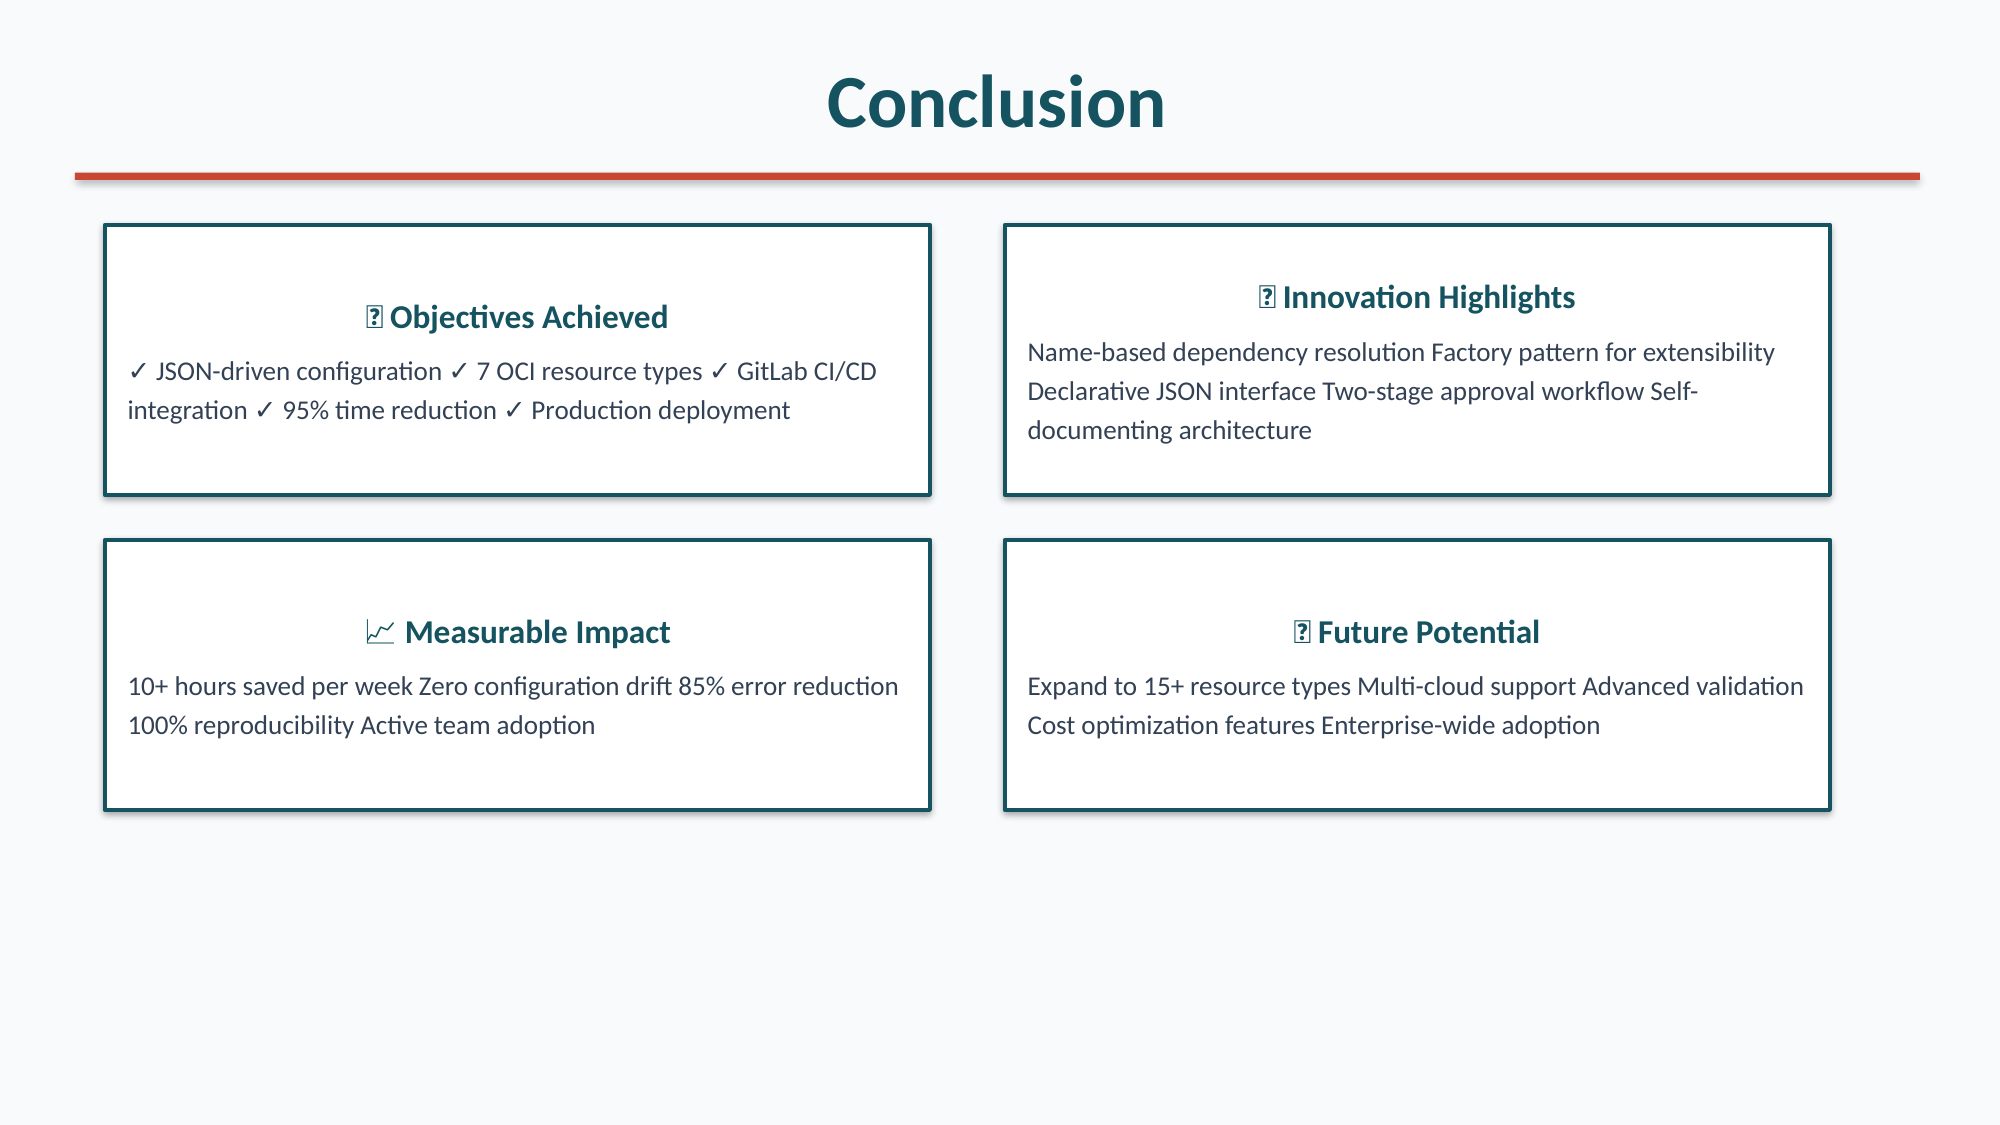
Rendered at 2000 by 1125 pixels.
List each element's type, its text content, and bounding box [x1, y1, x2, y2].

text_box 🔮 Future Potential Expand to 15+ resource types Multi-cloud support Advanced validation Cost optimization features Enterprise-wide adoption [1004, 539, 1831, 811]
text_box 📈 Measurable Impact 10+ hours saved per week Zero configuration drift 85% error reduction 100% reproducibility Active team adoption [104, 539, 931, 811]
text_box 💡 Innovation Highlights Name-based dependency resolution Factory pattern for extensibility Declarative JSON interface Two-stage approval workflow Self-documenting architecture [1004, 224, 1831, 496]
text_box Conclusion [812, 44, 1183, 150]
text_box 🎯 Objectives Achieved ✓ JSON-driven configuration ✓ 7 OCI resource types ✓ GitLab CI/CD integration ✓ 95% time reduction ✓ Production deployment [104, 224, 931, 496]
text_box [74, 172, 1921, 181]
